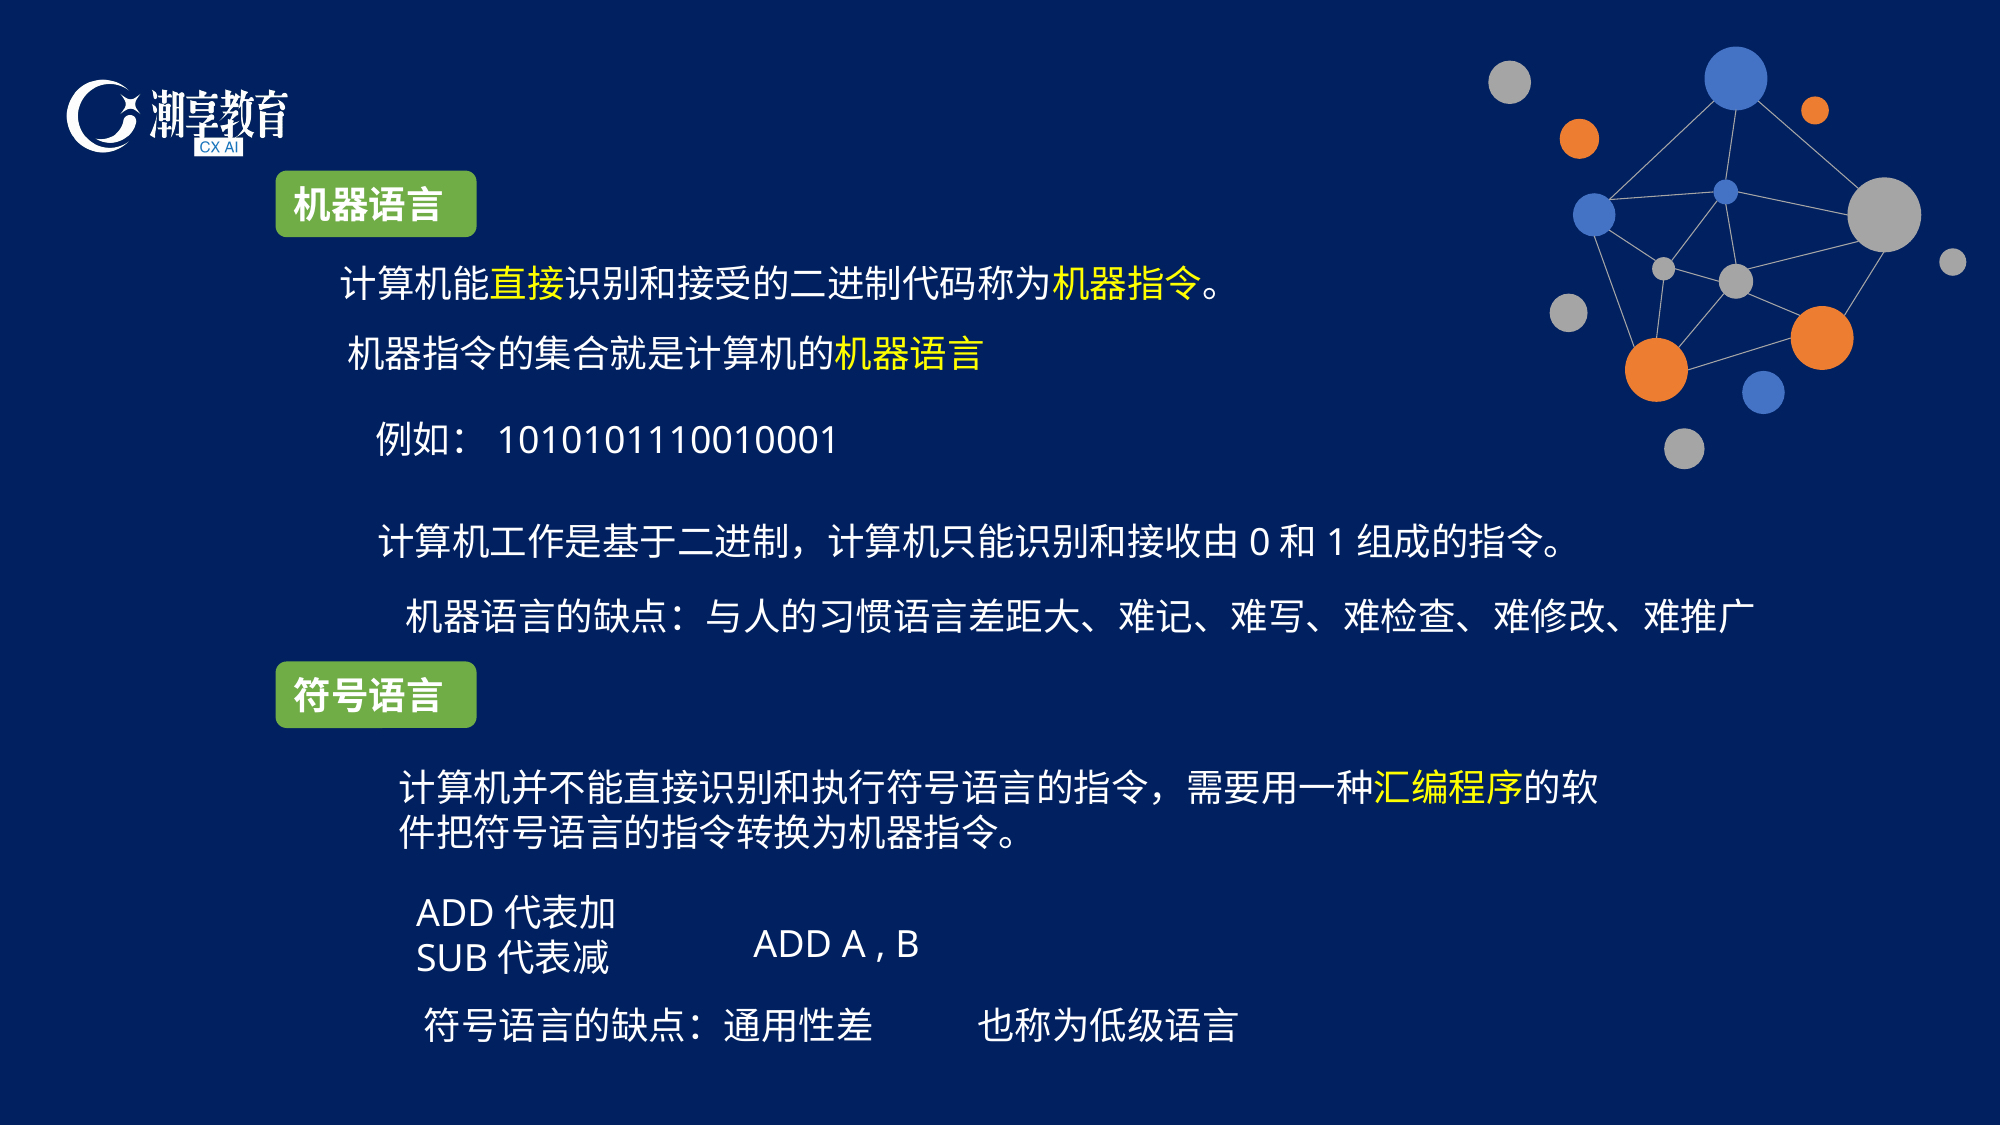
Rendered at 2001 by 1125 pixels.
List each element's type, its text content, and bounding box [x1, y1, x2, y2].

text_box 计算机能直接识别和接受的二进制代码称为机器指令。 [325, 252, 1255, 312]
text_box 符号语言 [274, 660, 478, 730]
text_box 也称为低级语言 [962, 994, 1255, 1054]
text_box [1488, 46, 1967, 470]
text_box ADD代表加 SUB代表减 [401, 881, 632, 987]
text_box 符号语言的缺点：通用性差 [408, 994, 889, 1054]
picture [54, 0, 300, 246]
text_box 例如：1010101110010001 [360, 408, 856, 469]
text_box 计算机工作是基于二进制，计算机只能识别和接收由0和1组成的指令。 [362, 510, 1597, 571]
text_box ADD A , B [738, 912, 935, 973]
text_box 计算机并不能直接识别和执行符号语言的指令，需要用一种汇编程序的软件把符号语言的指令转换为机器指令。 [383, 756, 1616, 862]
text_box 机器指令的集合就是计算机的机器语言 [332, 322, 1000, 383]
text_box 机器语言的缺点：与人的习惯语言差距大、难记、难写、难检查、难修改、难推广 [391, 585, 1771, 645]
text_box 机器语言 [274, 169, 478, 239]
